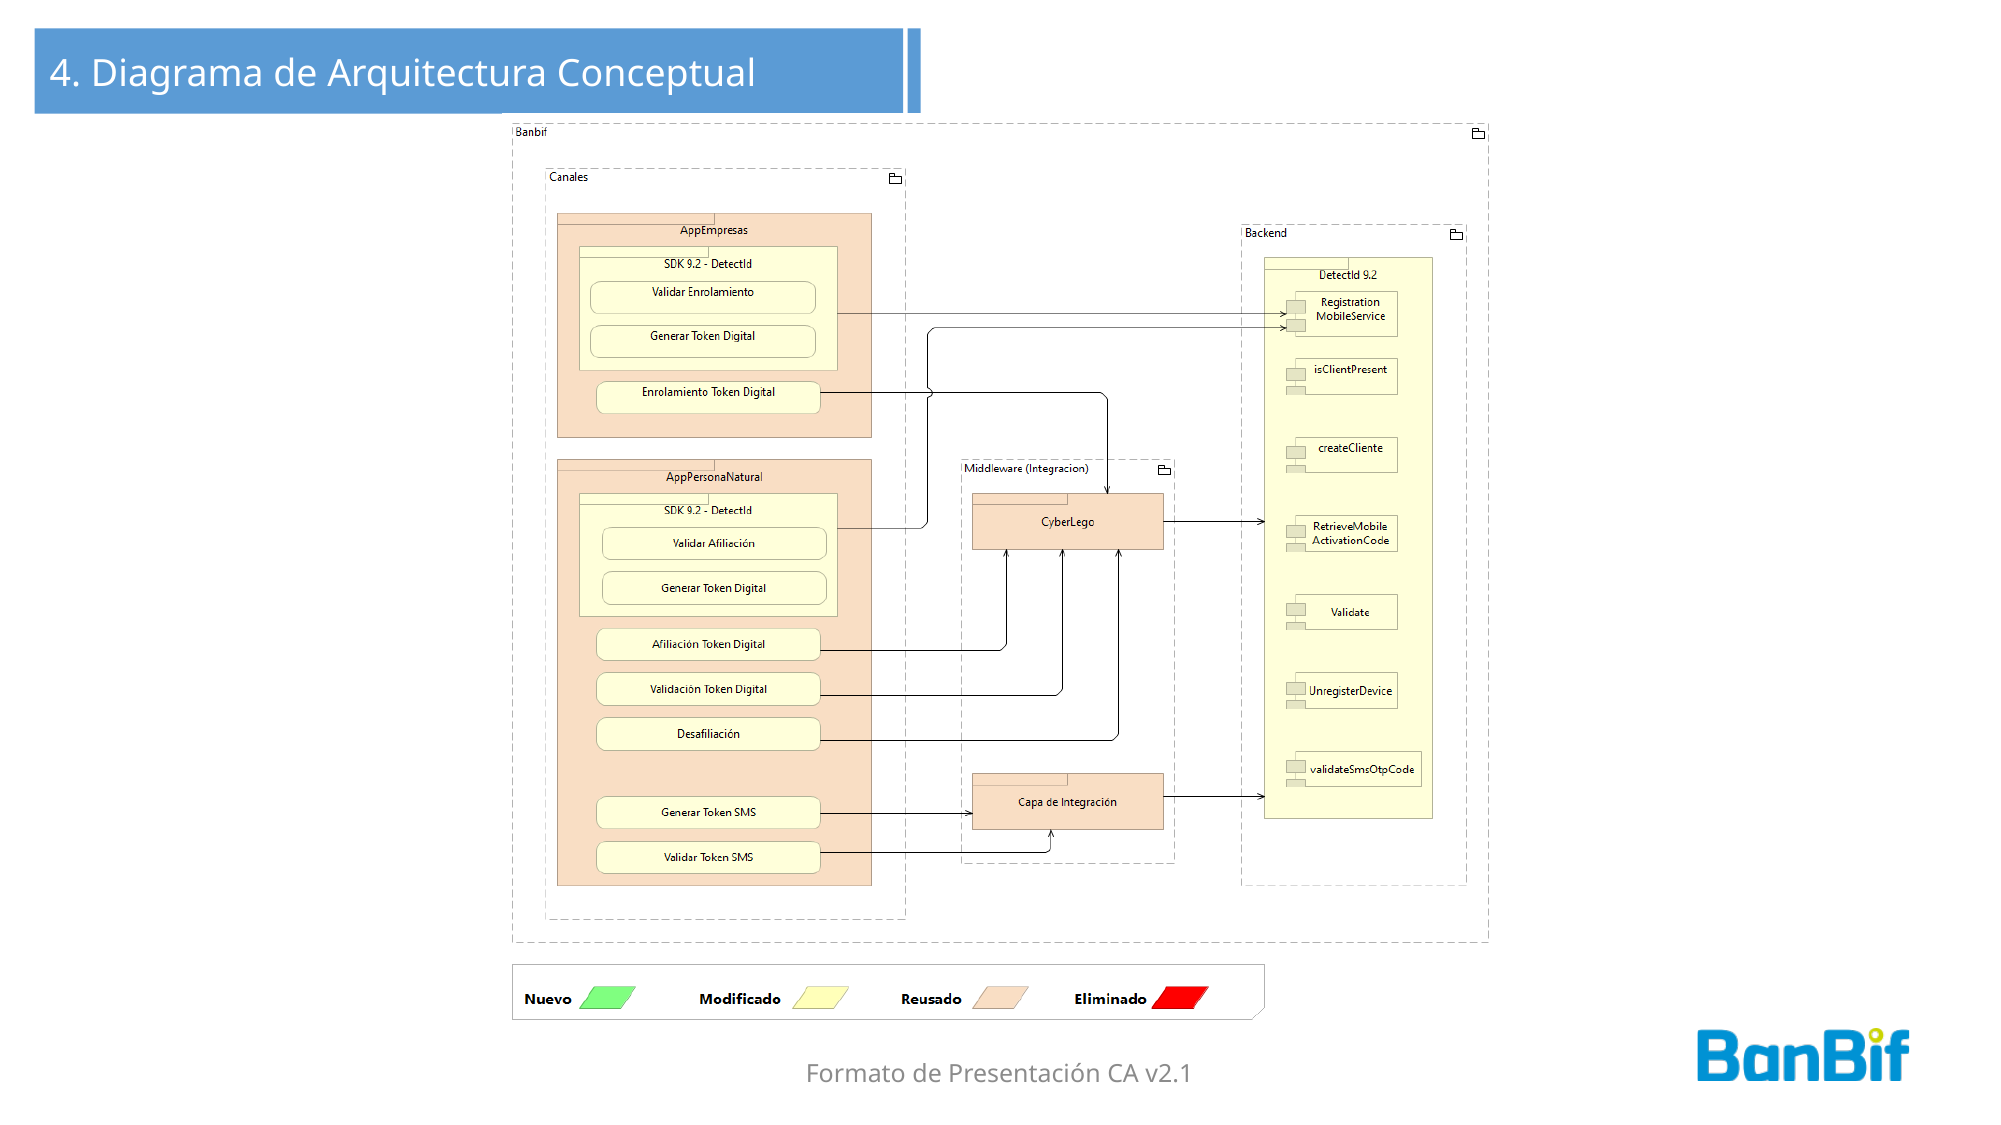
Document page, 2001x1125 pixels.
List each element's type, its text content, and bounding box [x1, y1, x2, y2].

picture [502, 113, 1498, 1029]
text_box 4. Diagrama de Arquitectura Conceptual [34, 28, 904, 114]
text_box [907, 28, 921, 113]
footer Formato de Presentación CA v2.1 [662, 1042, 1338, 1103]
